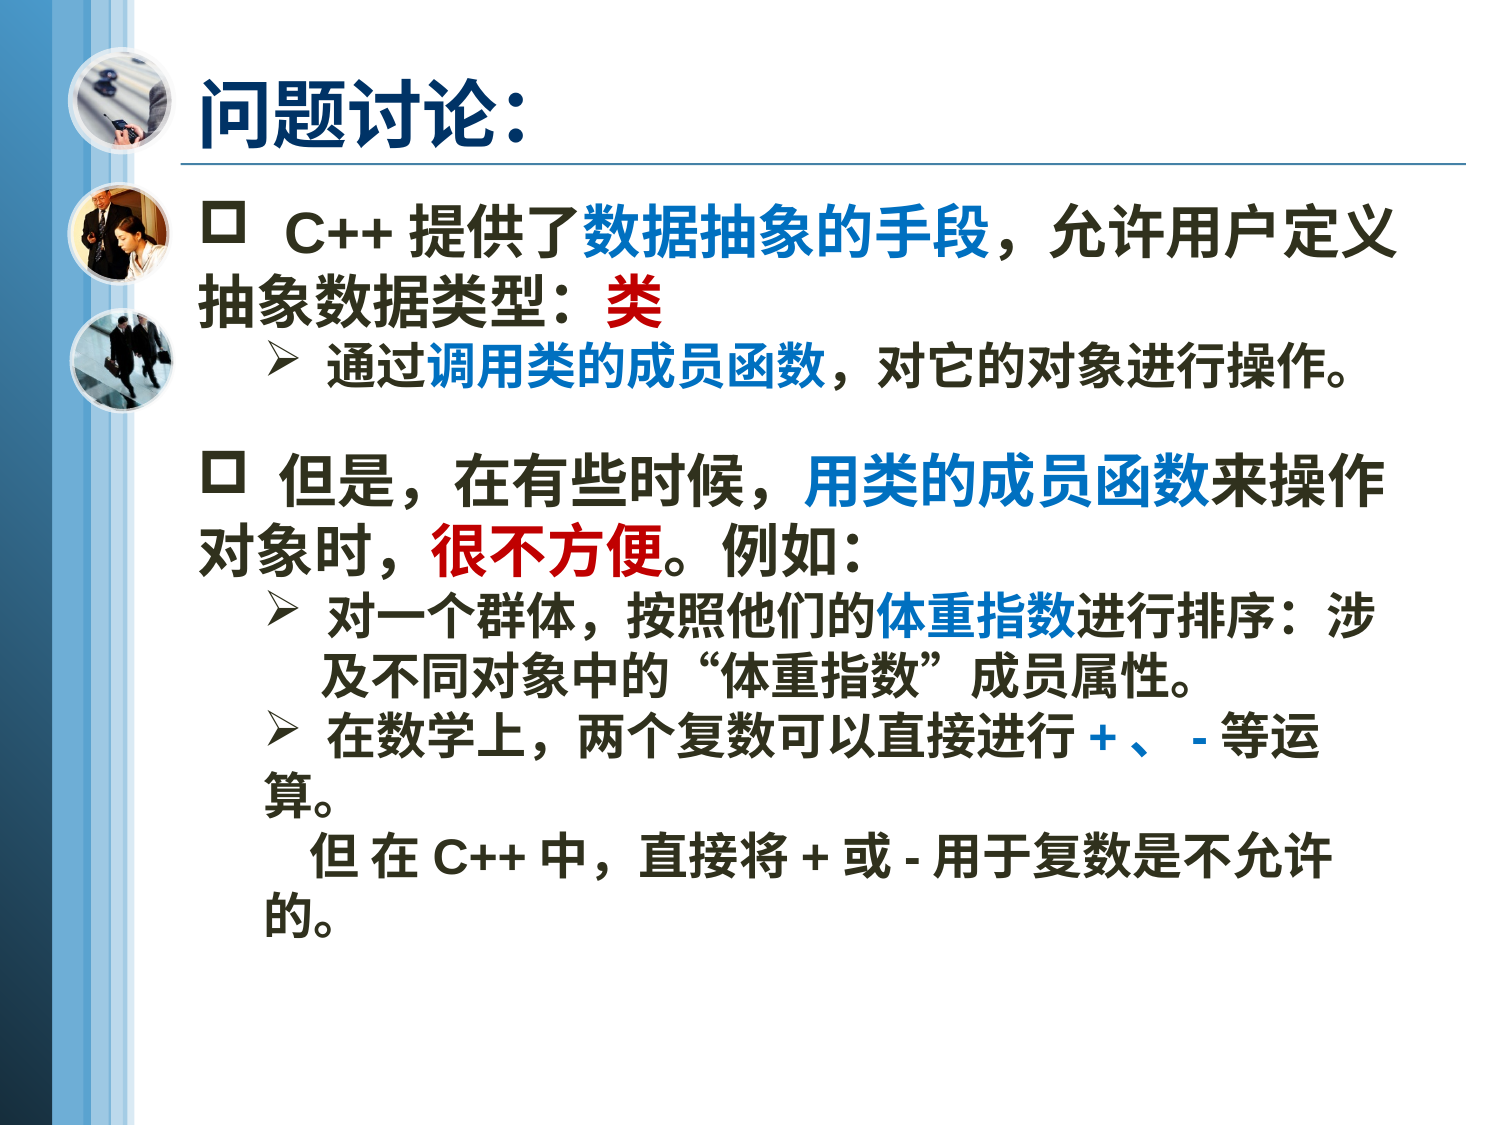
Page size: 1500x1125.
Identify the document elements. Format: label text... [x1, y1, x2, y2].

picture [74, 189, 166, 279]
picture [75, 313, 171, 408]
text_box 问题讨论： [182, 32, 1425, 165]
text_box 但是，在有些时候，用类的成员函数来操作对象时，很不方便。例如： 对一个群体，按照他们的体重指数进行排序：涉 及不同对象中的“体重指数”成员属性。 在数学上，两个复数可以直接进行+、-等运算。 但 在C++中，直接将+或-用于复数是不允许的。 [183, 437, 1425, 1022]
picture [78, 57, 166, 144]
text_box C++提供了数据抽象的手段，允许用户定义抽象数据类型：类 通过调用类的成员函数，对它的对象进行操作。 [183, 187, 1423, 403]
